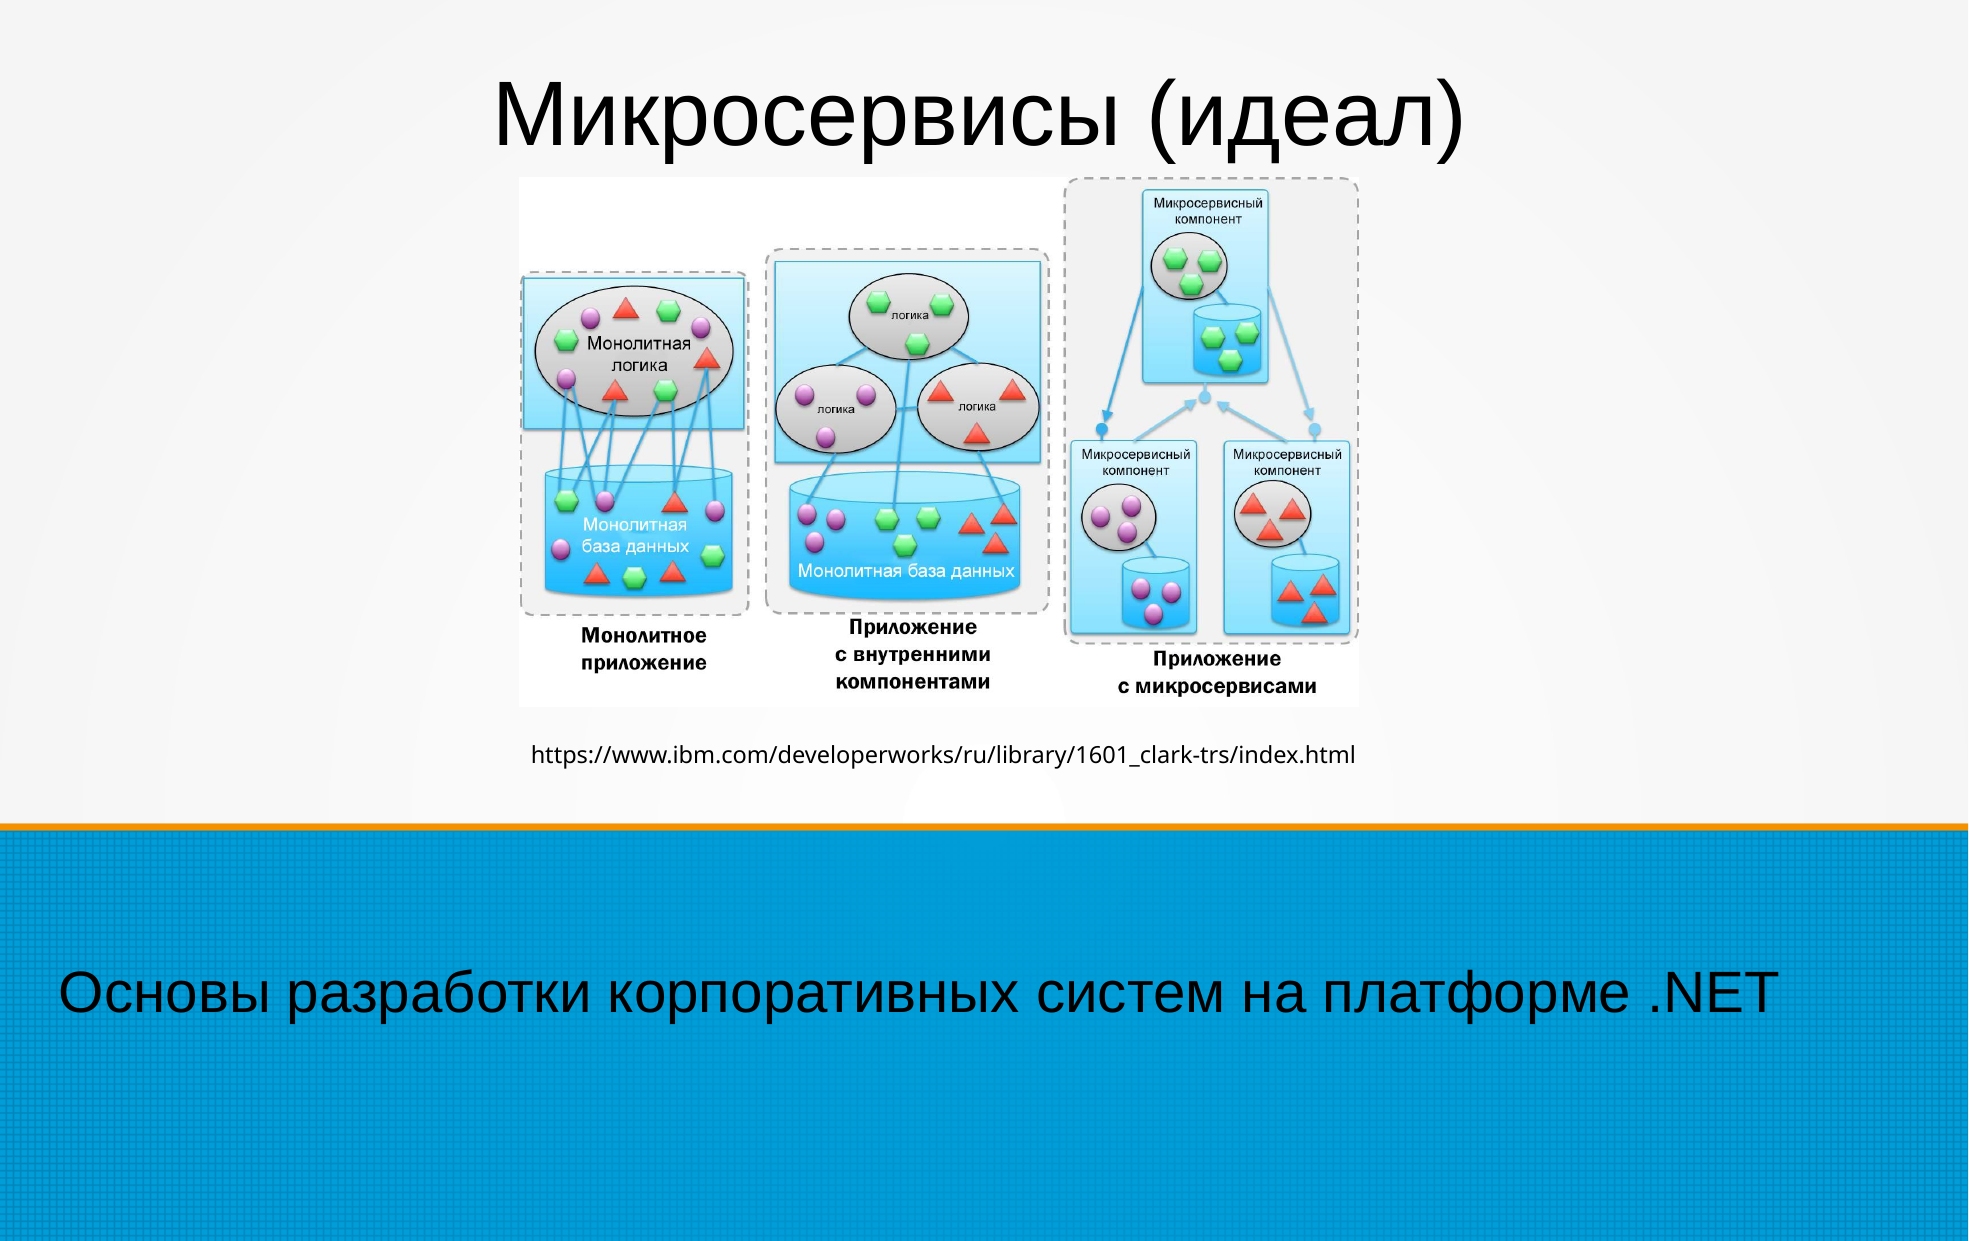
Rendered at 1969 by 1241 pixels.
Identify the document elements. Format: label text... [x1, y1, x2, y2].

text_box Микросервисы (идеал) [94, 5, 1866, 213]
picture [0, 0, 1969, 830]
text_box https://www.ibm.com/developerworks/ru/library/1601_clark-trs/index.html [519, 734, 1370, 803]
text_box Основы разработки корпоративных систем на платформе .NET [59, 885, 1831, 1093]
